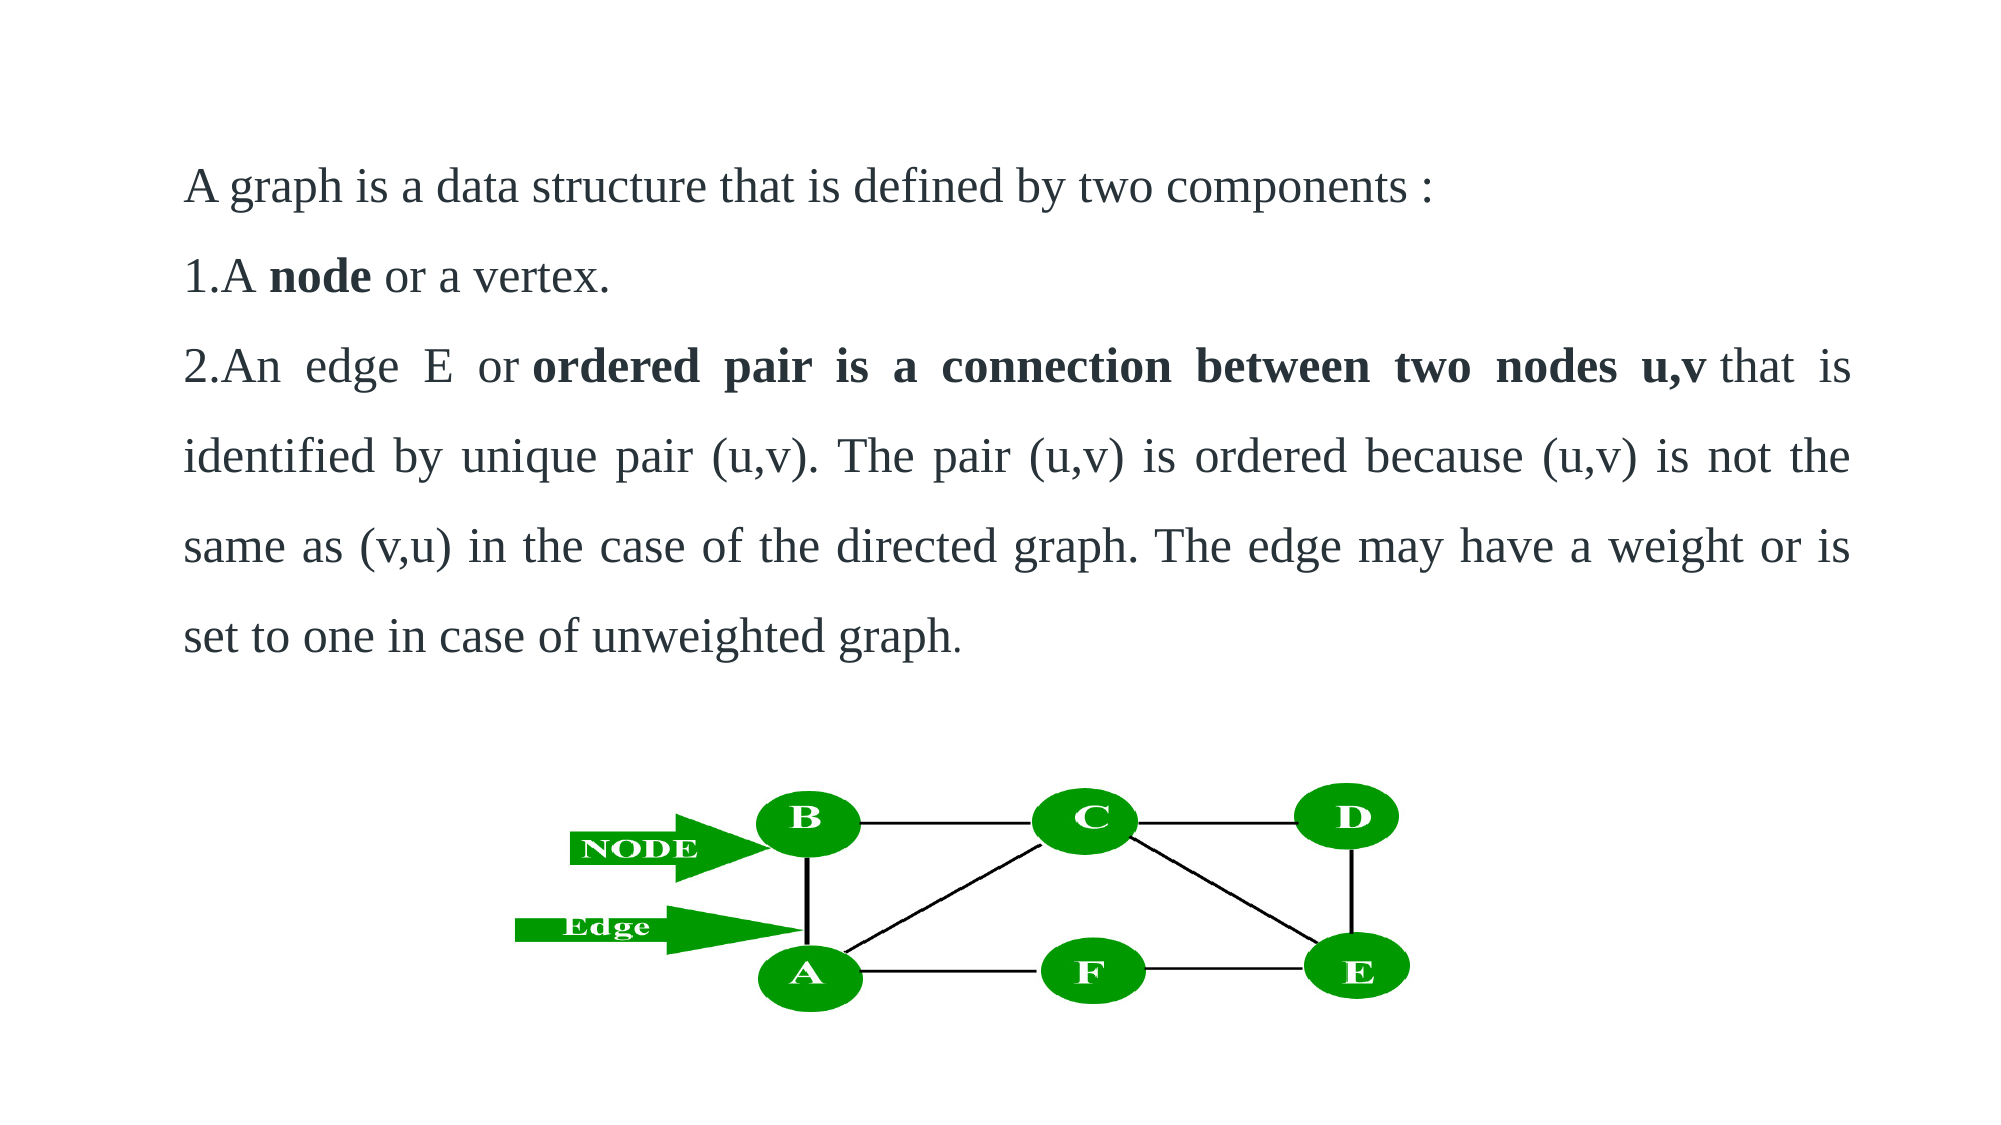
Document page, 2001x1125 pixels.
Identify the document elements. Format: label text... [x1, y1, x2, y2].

text_box A graph is a data structure that is defined by two components : A node or a vertex. An edge E or ordered pair is a connection between two nodes u,v that is identified by unique pair (u,v). The pair (u,v) is ordered because (u,v) is not the same as (v,u) in the case of the directed graph. The edge may have a weight or is set to one in case of unweighted graph. [168, 115, 1867, 671]
picture [478, 689, 1522, 1092]
